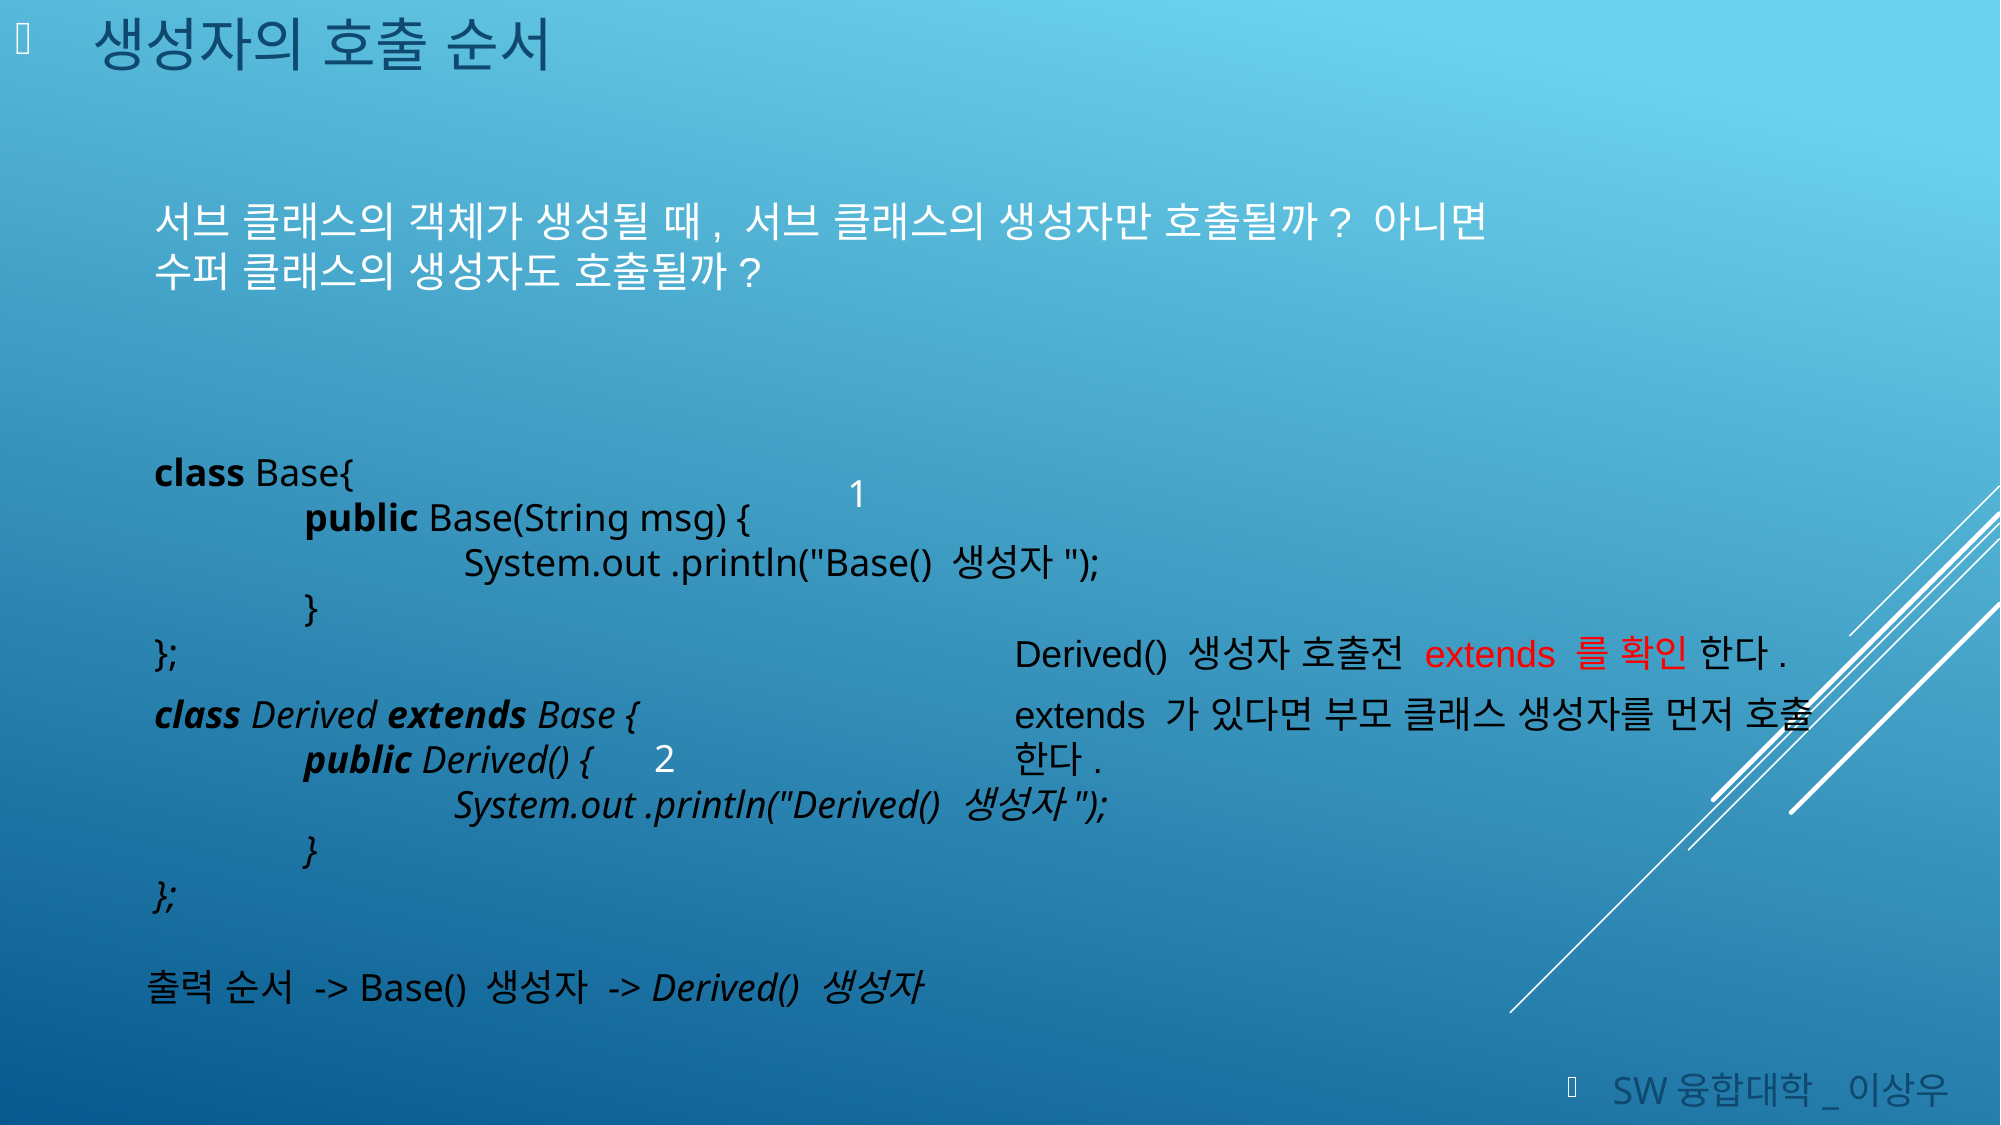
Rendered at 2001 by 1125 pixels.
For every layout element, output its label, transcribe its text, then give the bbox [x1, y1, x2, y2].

list 생성자의 호출 순서 [0, 0, 877, 87]
text_box extends 가 있다면 부모 클래스 생성자를 먼저 호출 한다. [999, 683, 1869, 789]
text_box 서브 클래스의 객체가 생성될 때, 서브 클래스의 생성자만 호출될까? 아니면 수퍼 클래스의 생성자도 호출될까? [139, 188, 1510, 304]
text_box 2 [639, 727, 684, 788]
text_box SW융합대학_이상우 [1552, 1055, 2000, 1125]
text_box class Derived extends Base { public Derived() { System.out .println("Derived() 생성자"); } }; [139, 683, 1140, 924]
text_box 1 [832, 462, 877, 523]
text_box Derived() 생성자 호출전 extends 를 확인 한다. [999, 623, 1869, 683]
text_box class Base{ public Base(String msg) { System.out .println("Base() 생성자"); } }; [139, 441, 1140, 681]
text_box 출력 순서 -> Base() 생성자 -> Derived() 생성자 [131, 956, 1000, 1016]
